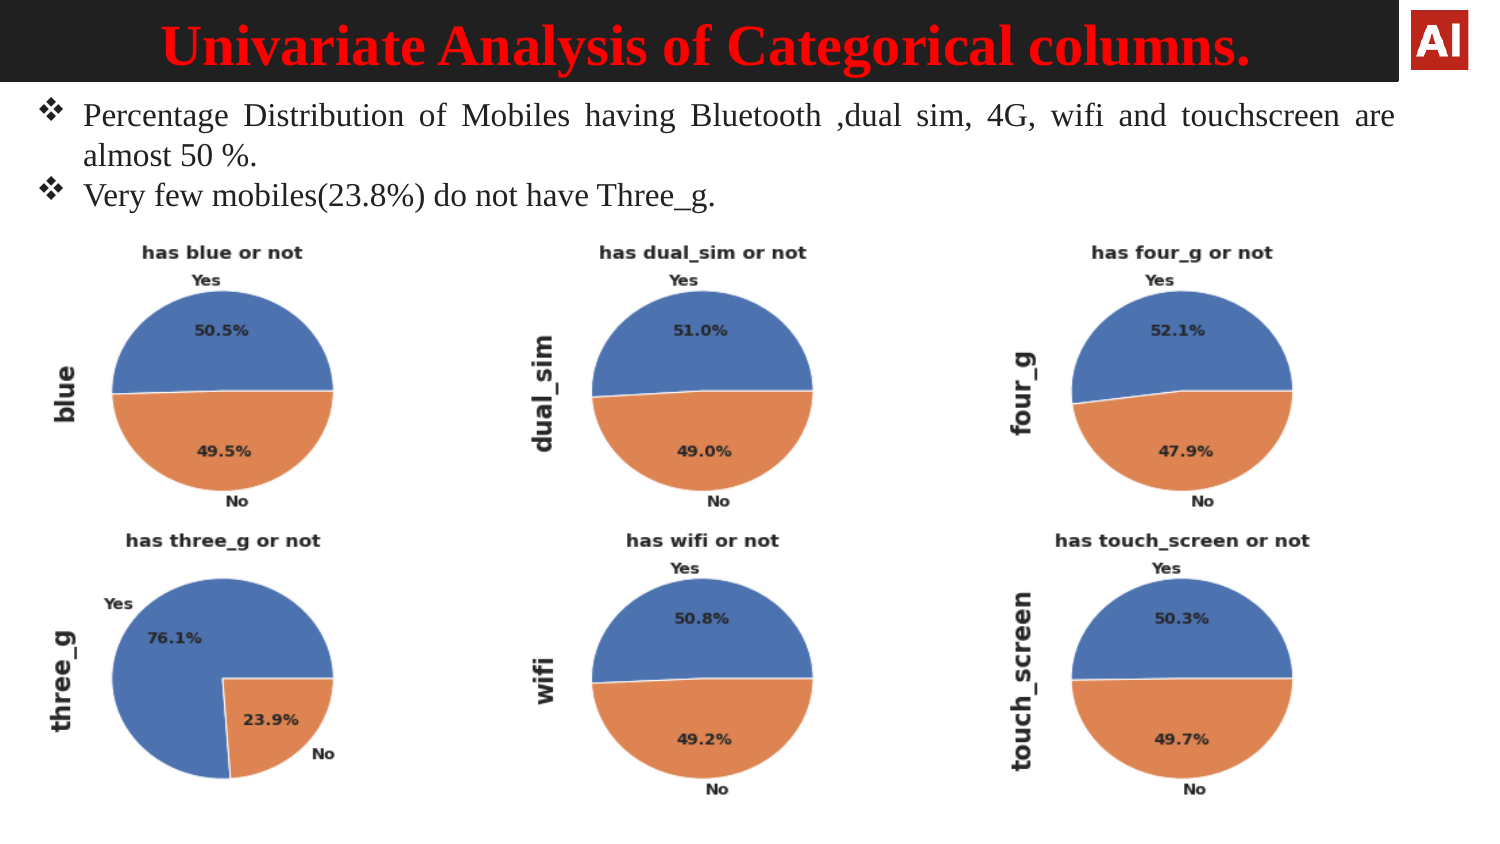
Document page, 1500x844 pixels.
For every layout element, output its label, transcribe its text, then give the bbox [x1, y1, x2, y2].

picture [41, 237, 1330, 813]
text_box Univariate Analysis of Categorical columns. [37, 0, 1375, 85]
text_box Percentage Distribution of Mobiles having Bluetooth ,dual sim, 4G, wifi and touchscreen are almost 50 %. Very few mobiles(23.8%) do not have Three_g. [21, 85, 1413, 221]
picture [1411, 10, 1469, 70]
